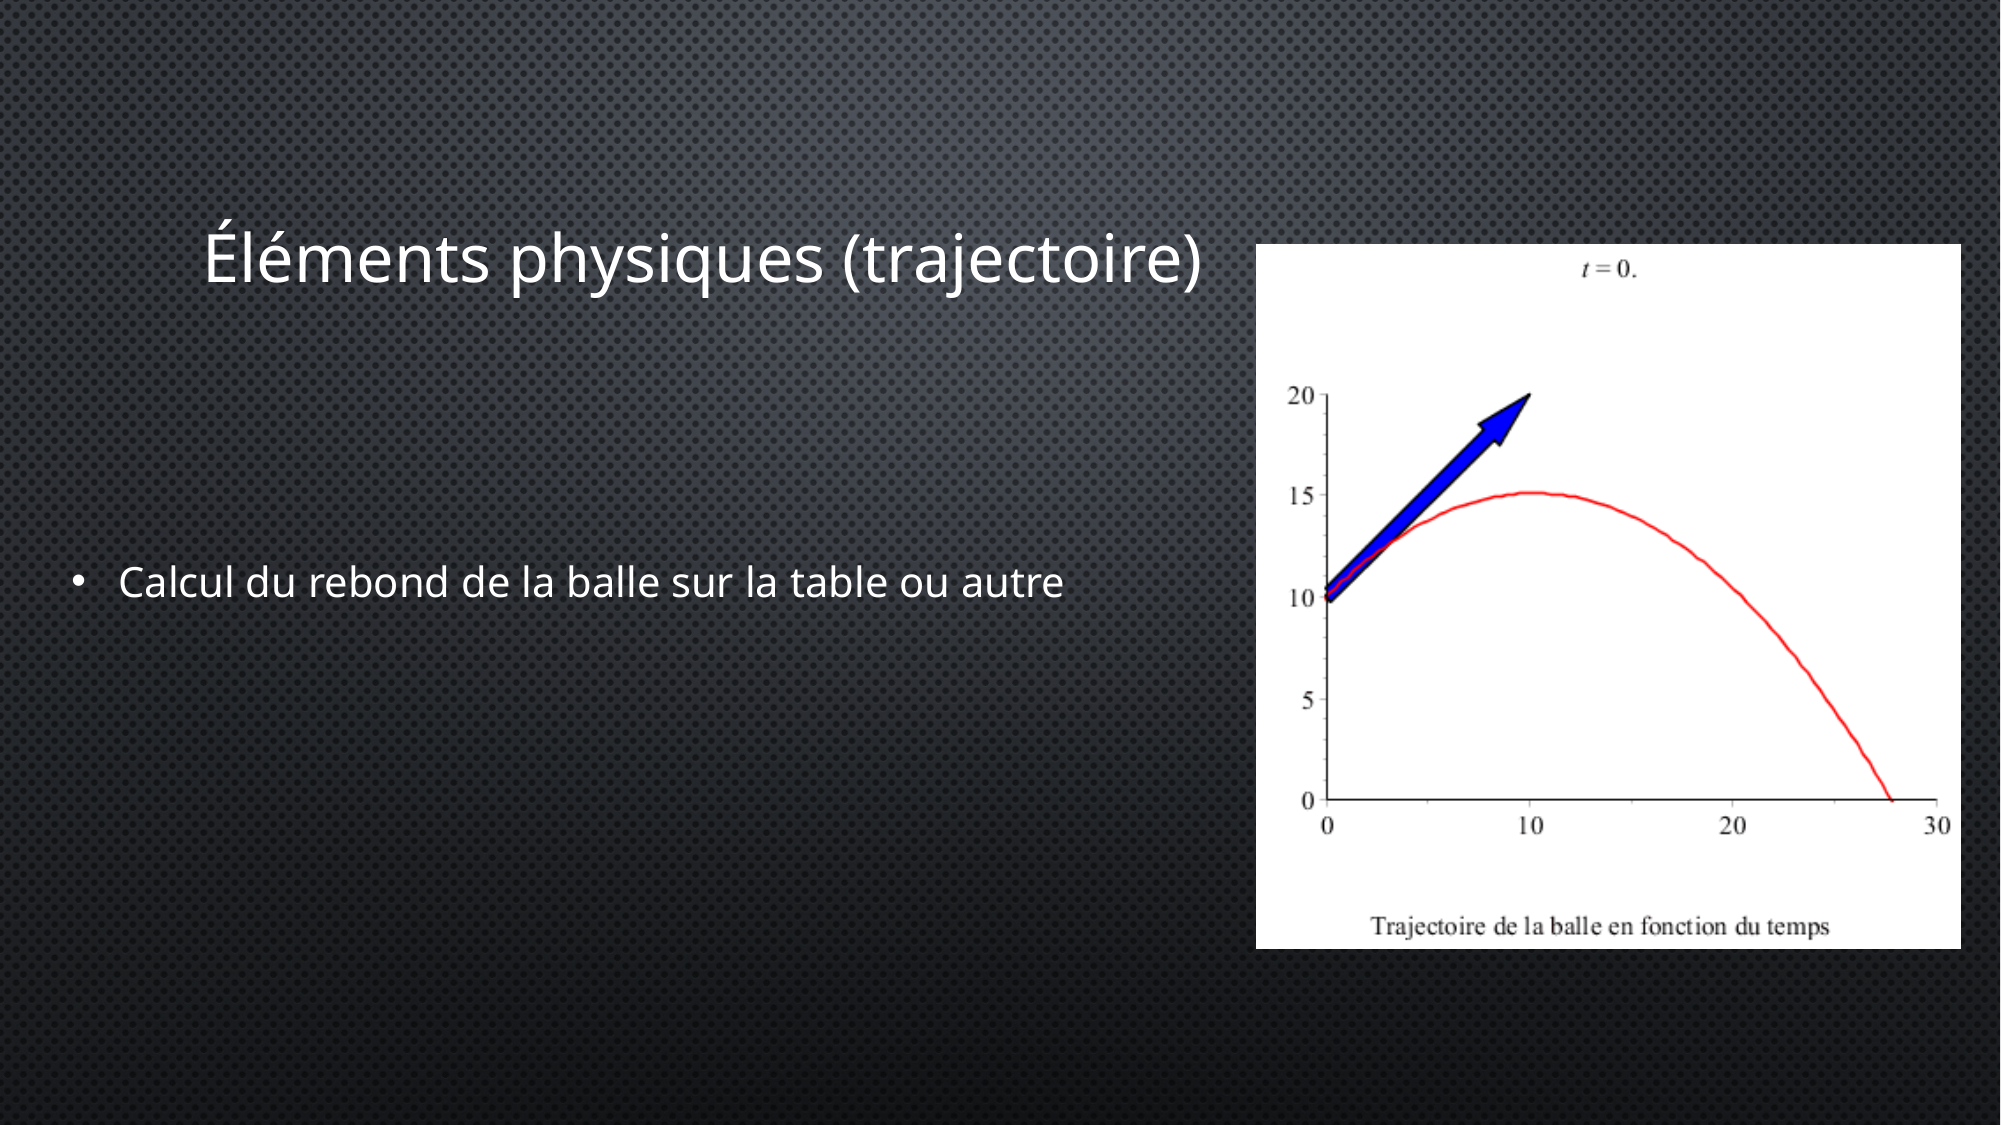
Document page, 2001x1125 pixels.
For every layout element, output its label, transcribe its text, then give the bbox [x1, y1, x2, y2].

title Éléments physiques (trajectoire) [187, 99, 1813, 413]
picture [1255, 244, 1961, 949]
